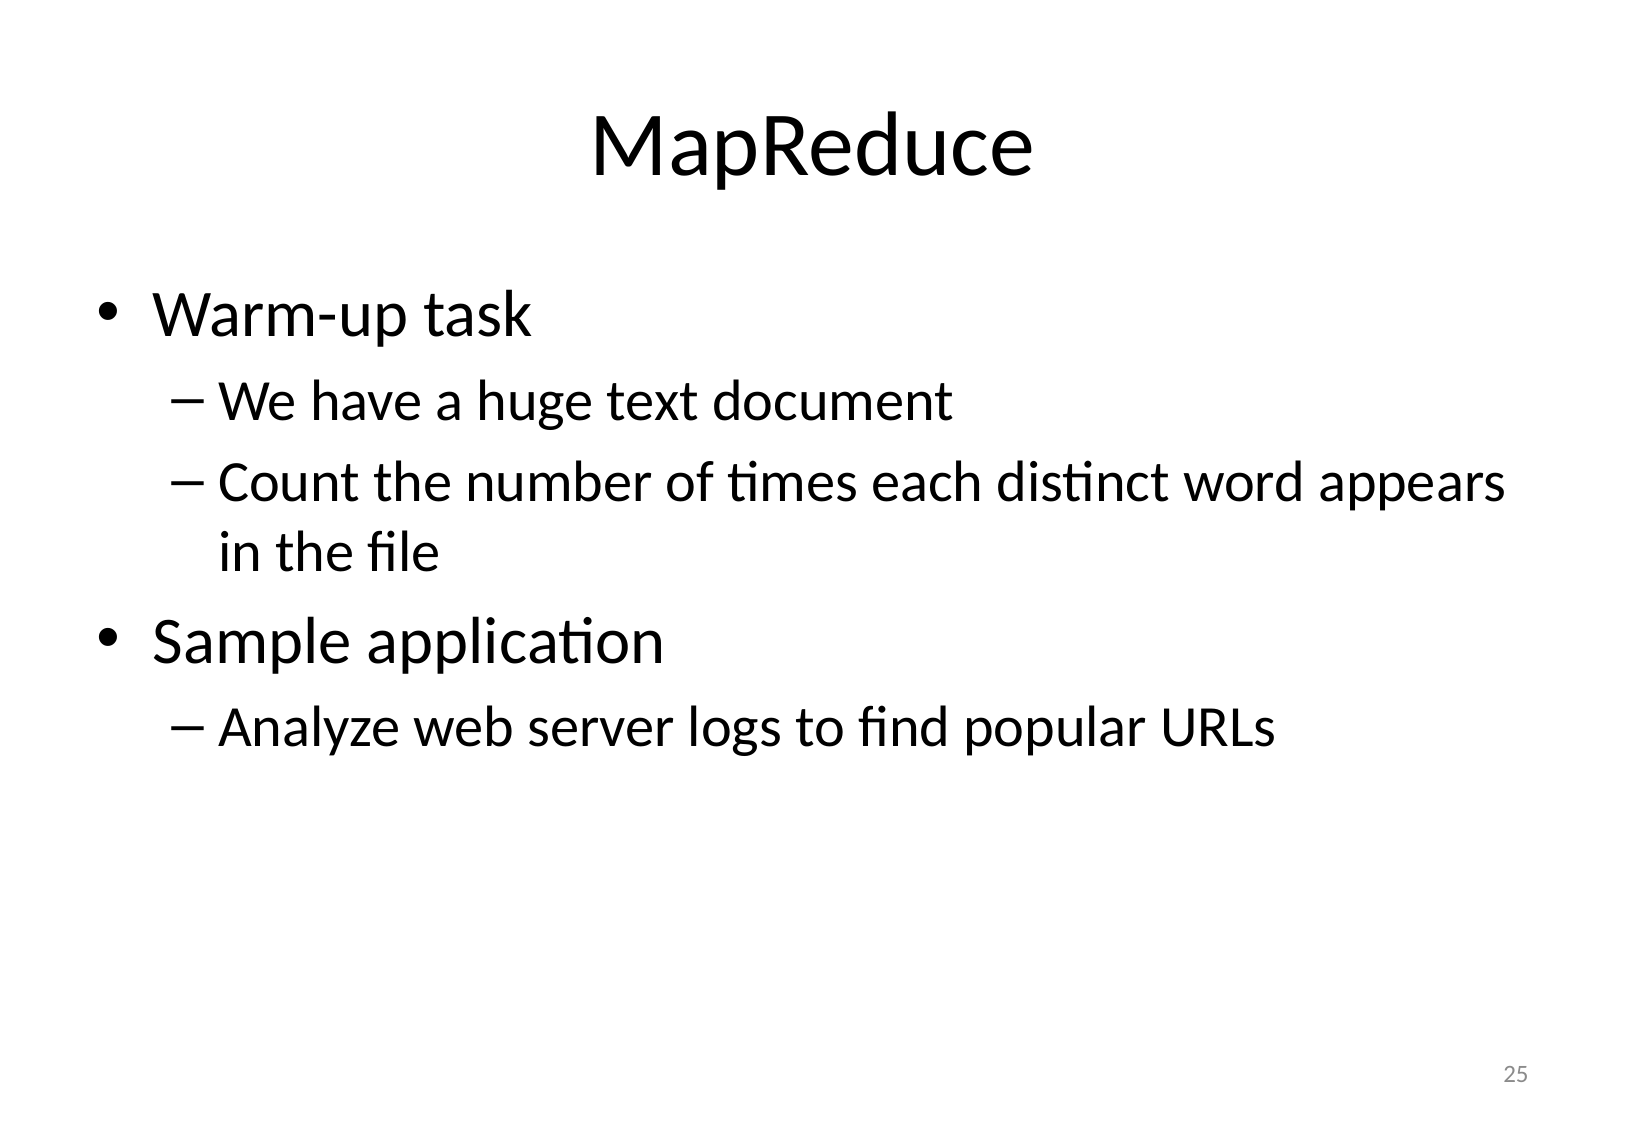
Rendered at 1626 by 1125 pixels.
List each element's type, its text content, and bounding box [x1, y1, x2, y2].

title MapReduce [81, 45, 1544, 233]
list Warm-up task We have a huge text document Count the number of times each distinct word appears in the file Sample application Analyze web server logs to find popular URLs [81, 262, 1544, 1005]
slide_number 25 [1164, 1042, 1544, 1103]
